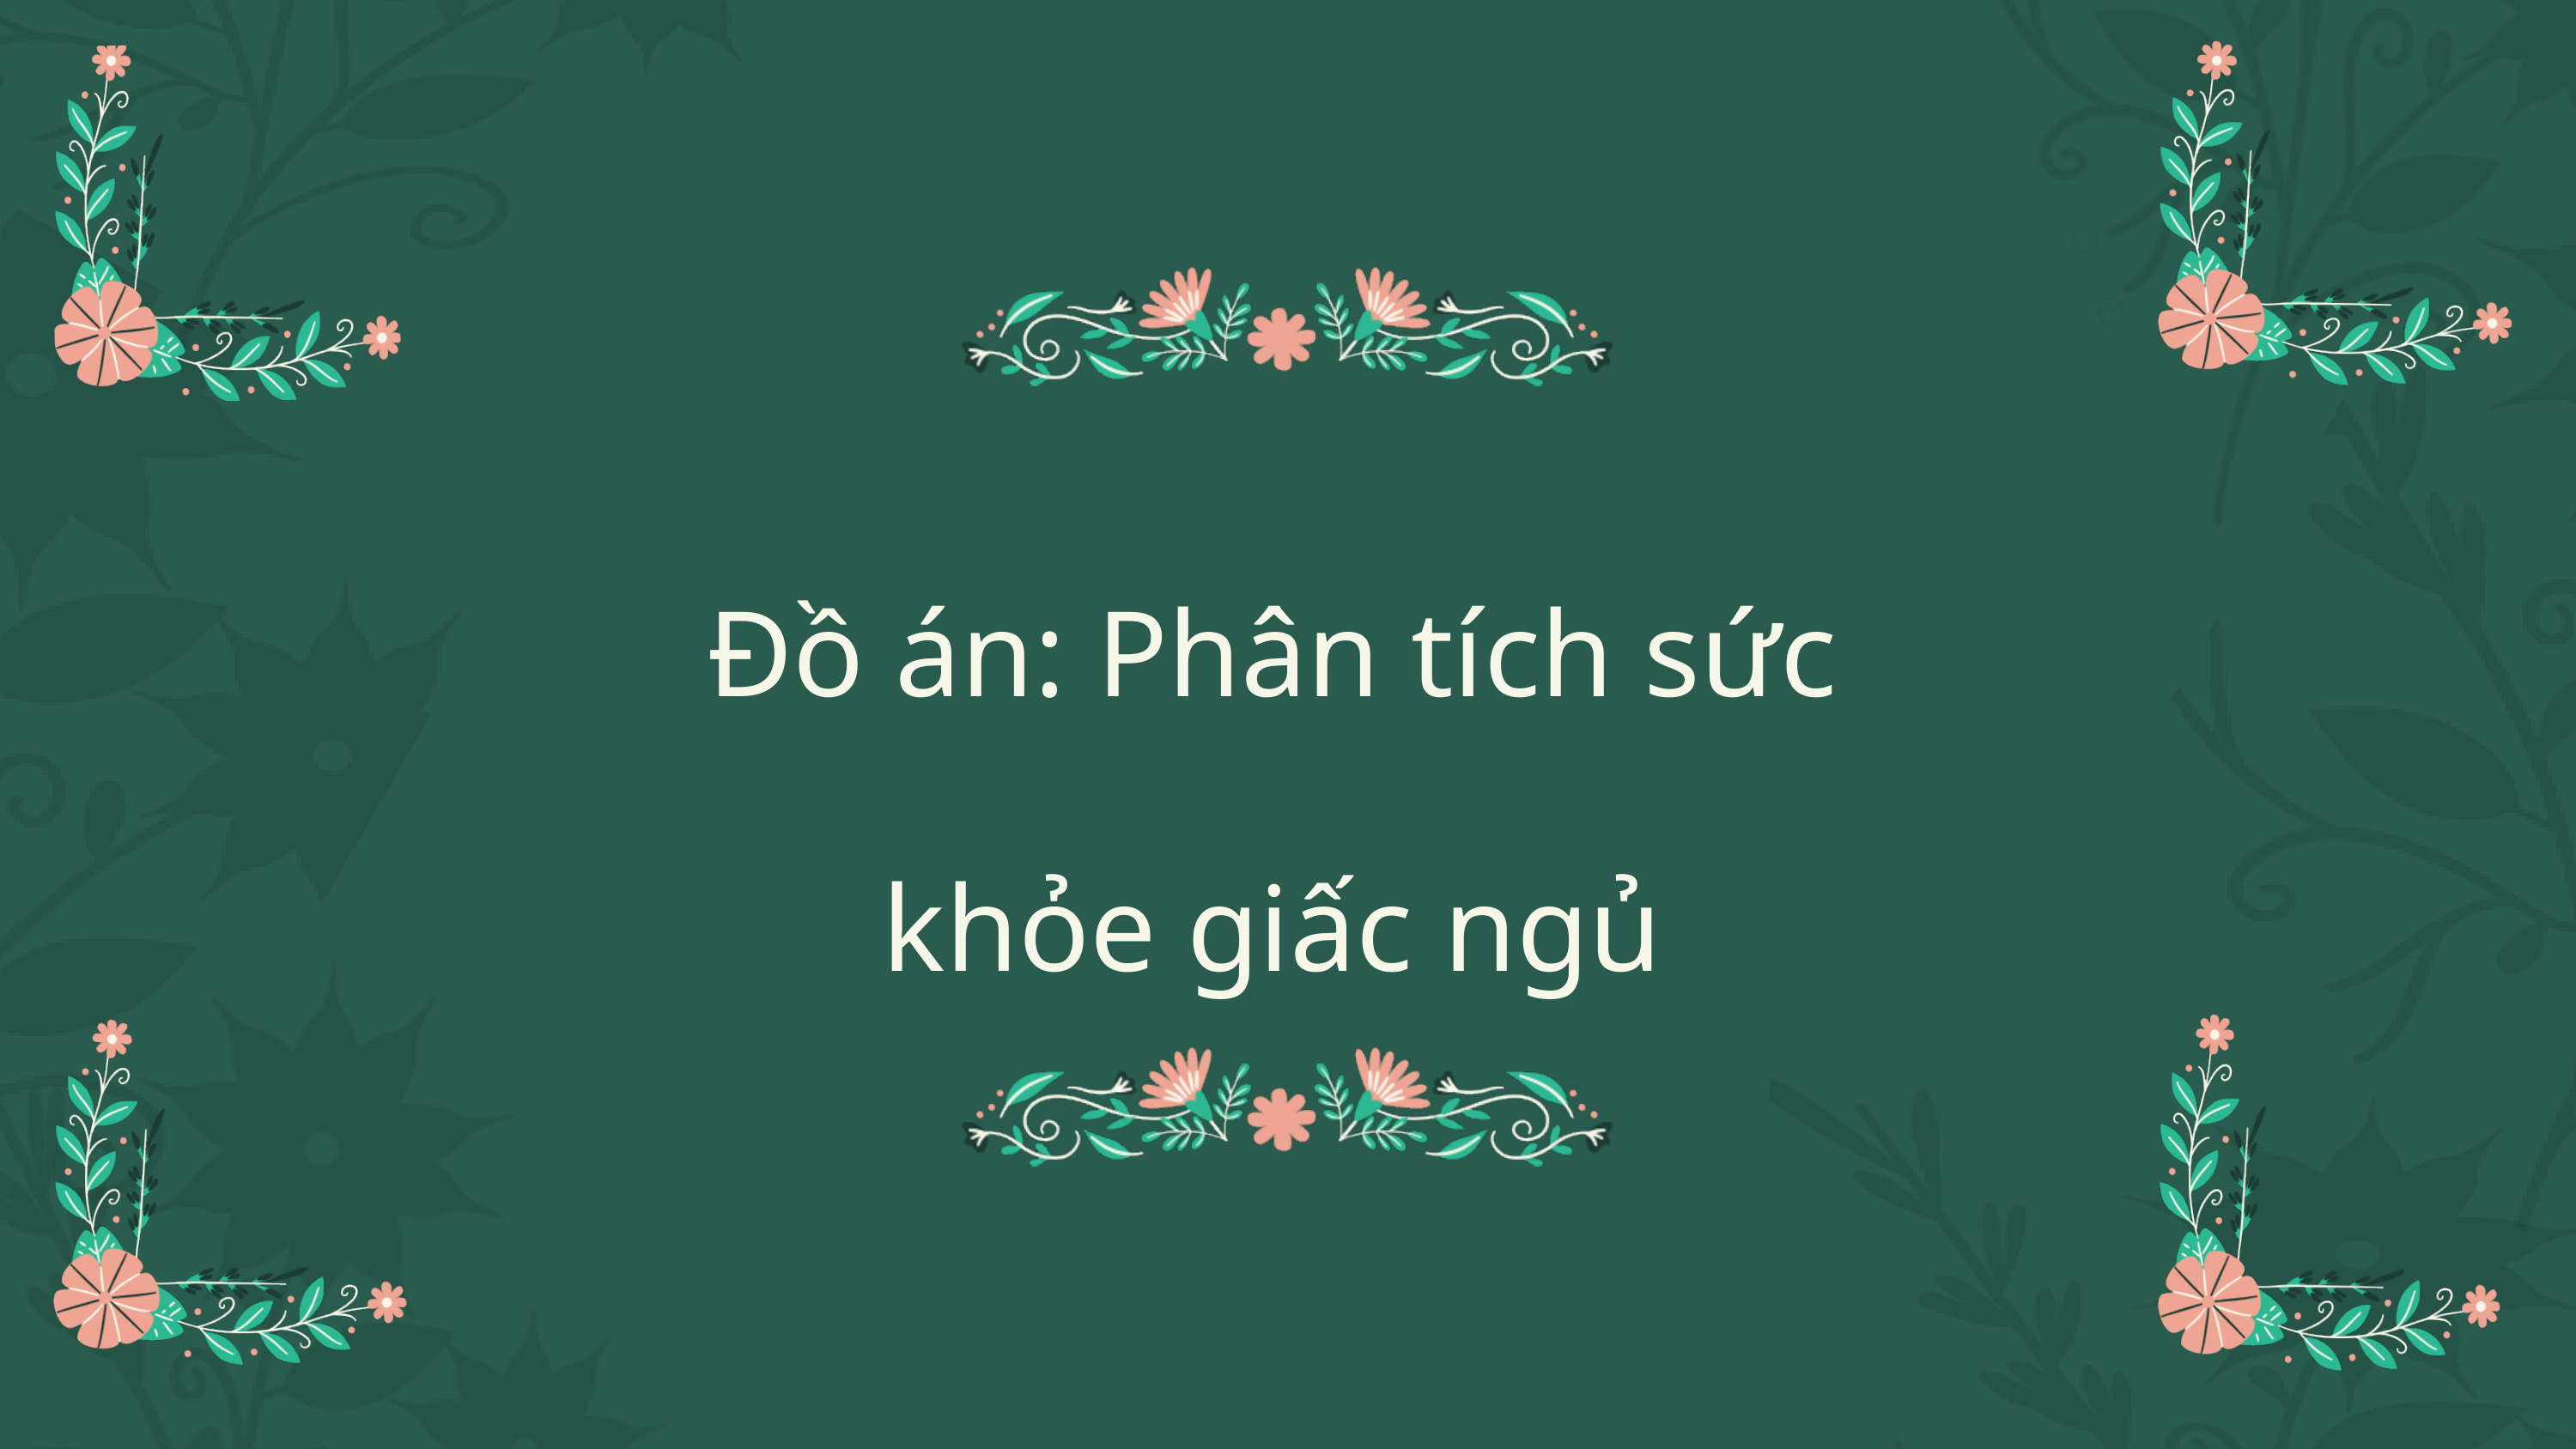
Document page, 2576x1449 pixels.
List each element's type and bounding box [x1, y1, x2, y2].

text_box [1739, 0, 2576, 1449]
text_box [0, 0, 837, 1449]
text_box [569, 266, 1976, 1167]
